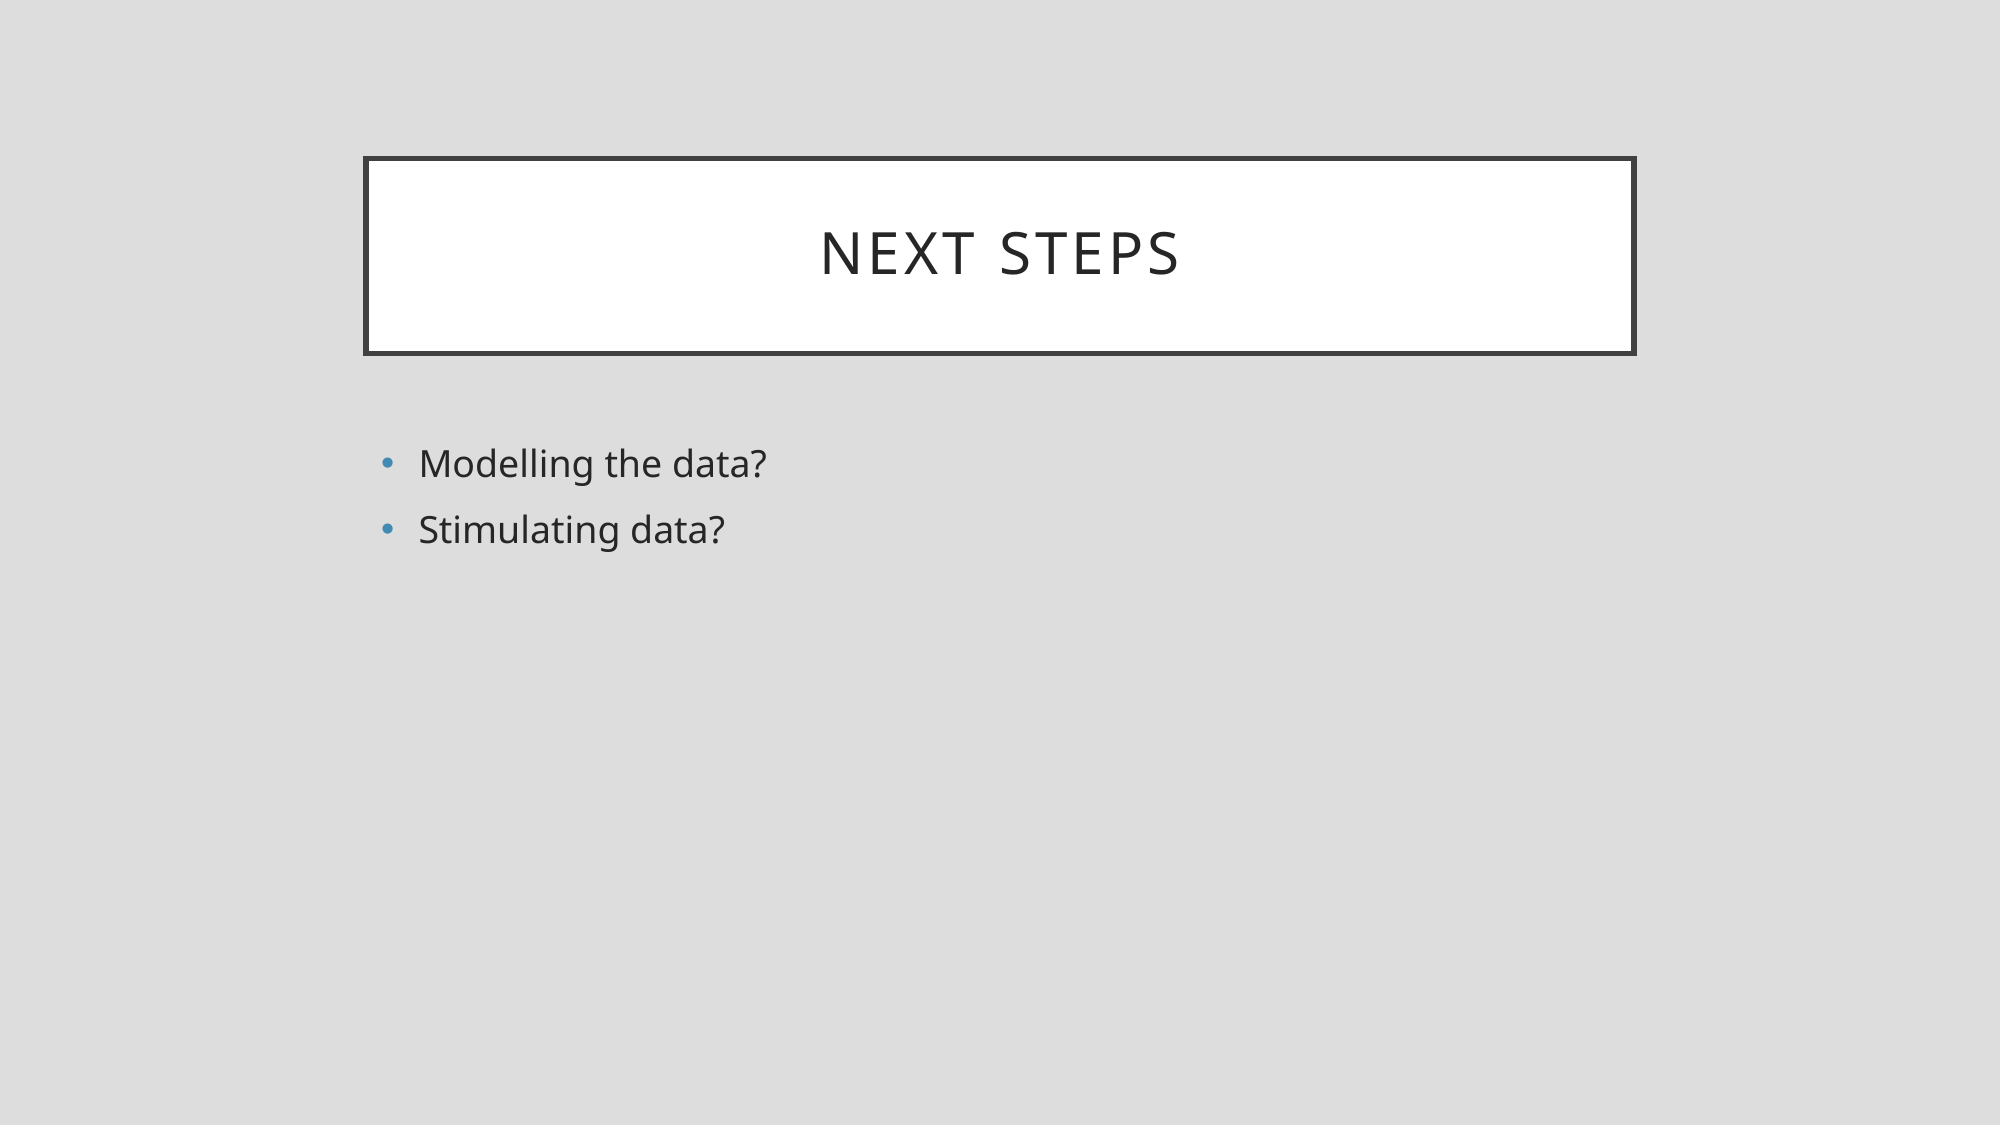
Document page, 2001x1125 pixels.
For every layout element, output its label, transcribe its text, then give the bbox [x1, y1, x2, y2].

title Next steps [363, 156, 1637, 356]
list Modelling the data? Stimulating data? [366, 432, 1634, 942]
